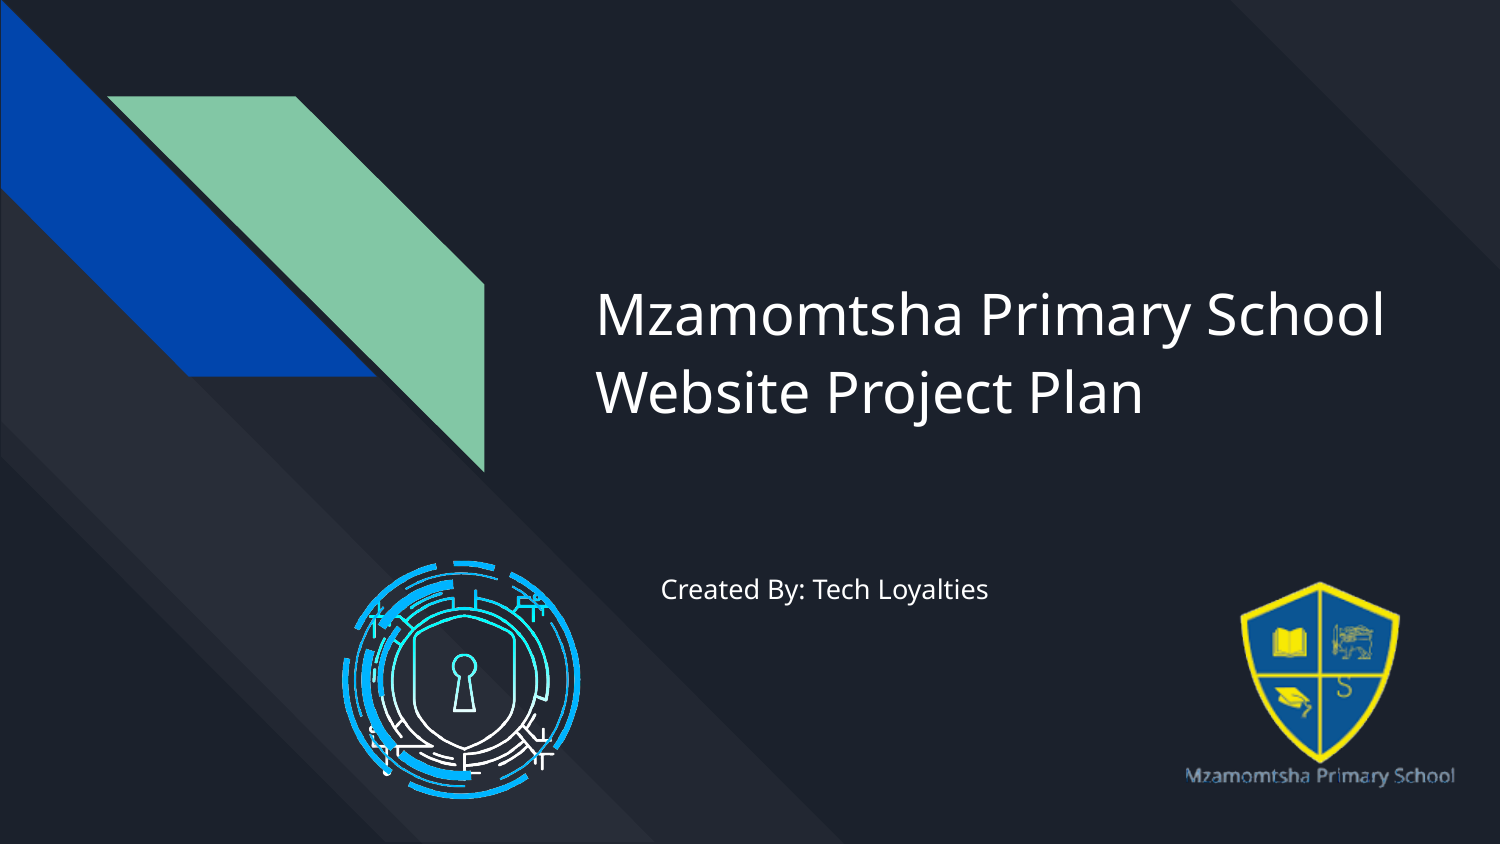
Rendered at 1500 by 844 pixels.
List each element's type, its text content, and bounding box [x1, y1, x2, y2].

picture [1121, 539, 1500, 844]
picture [331, 555, 592, 816]
title Mzamomtsha Primary School Website Project Plan [580, 258, 1404, 518]
subtitle Created By: Tech Loyalties [645, 555, 1116, 639]
